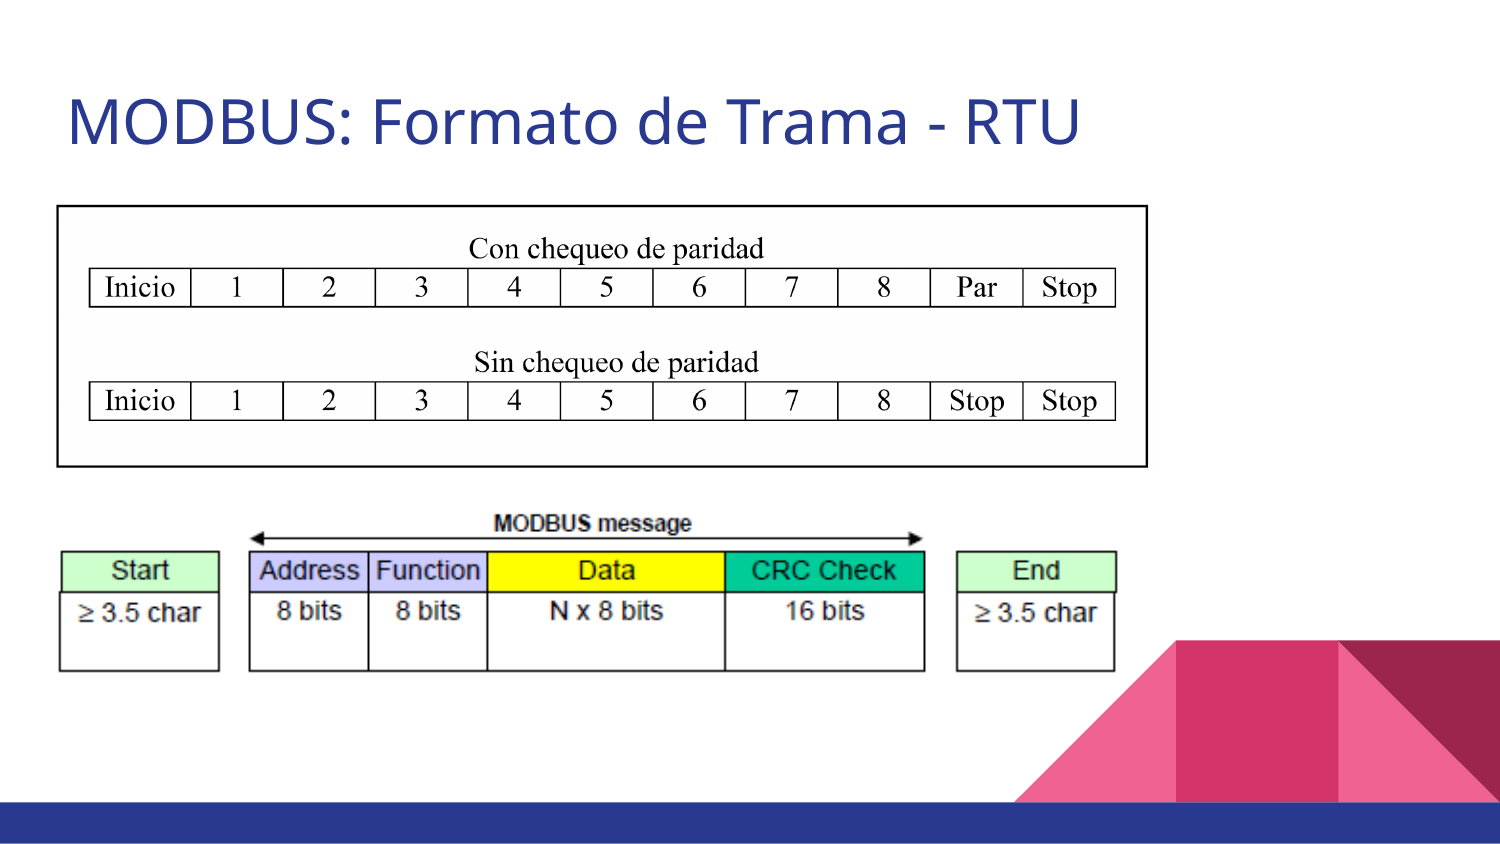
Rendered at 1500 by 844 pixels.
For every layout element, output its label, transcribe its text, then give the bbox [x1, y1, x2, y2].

picture [44, 507, 1131, 682]
picture [50, 201, 1153, 473]
title MODBUS: Formato de Trama - RTU [51, 67, 1449, 167]
